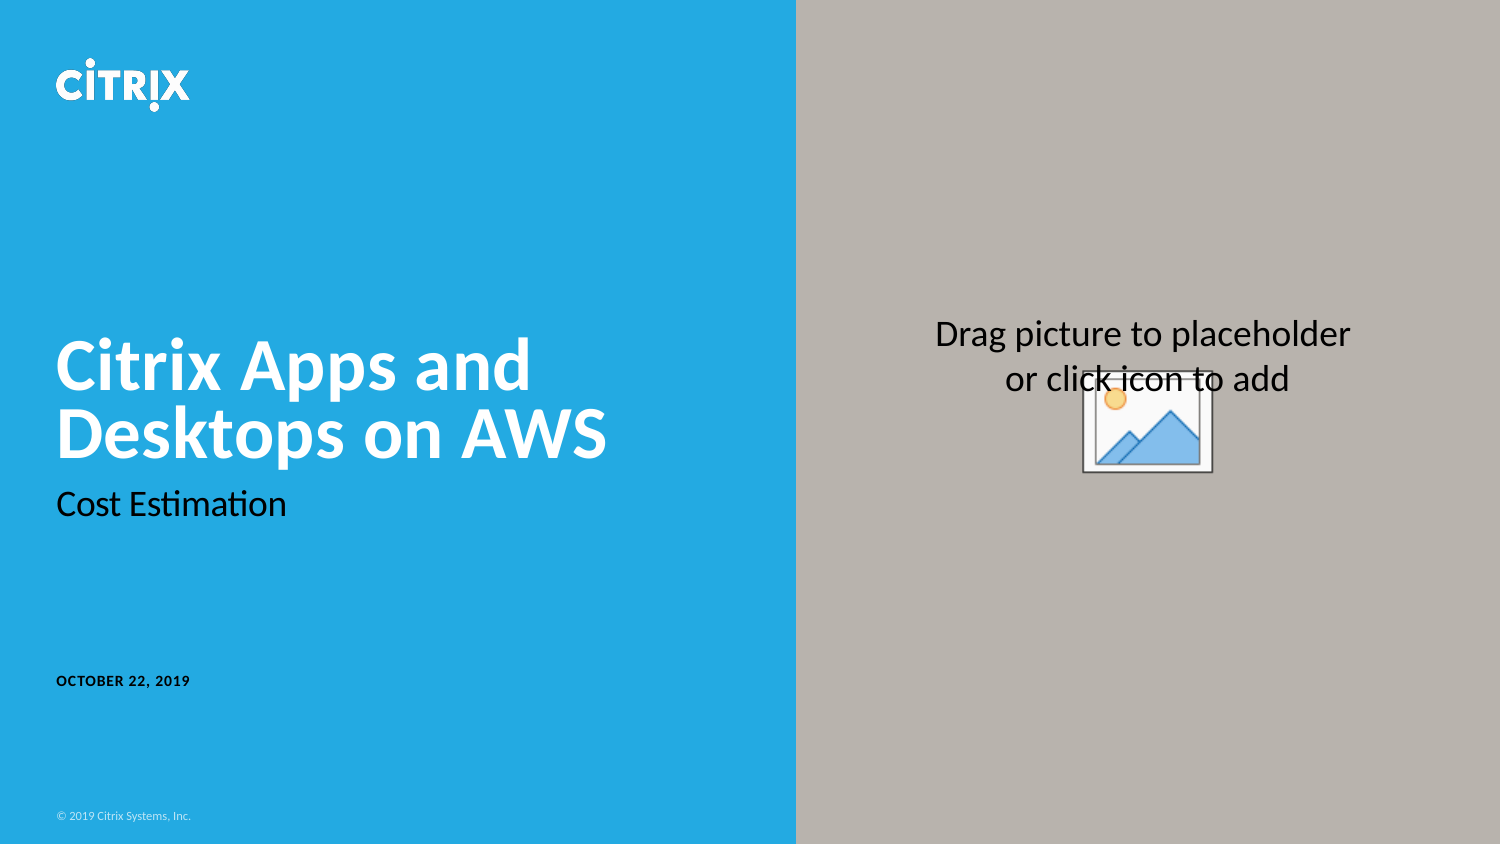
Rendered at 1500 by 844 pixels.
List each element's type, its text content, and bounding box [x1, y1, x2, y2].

list October 22, 2019 [56, 675, 243, 690]
picture [795, 0, 1500, 844]
title Citrix Apps and Desktops on AWS [56, 272, 722, 473]
picture [56, 58, 190, 112]
list Cost Estimation [56, 482, 723, 652]
